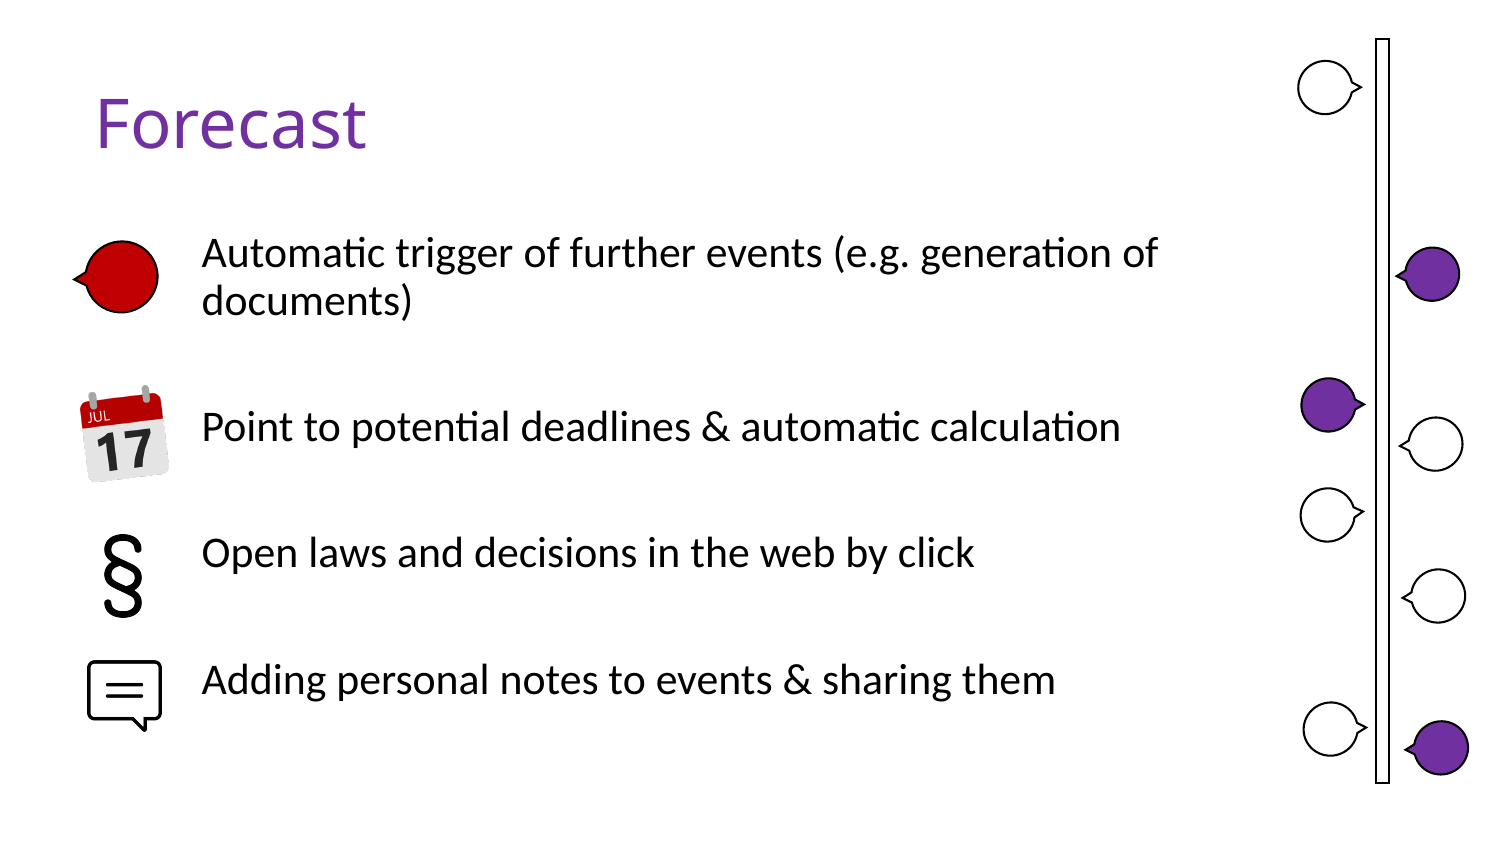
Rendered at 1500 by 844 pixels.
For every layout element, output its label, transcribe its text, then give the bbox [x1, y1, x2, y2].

list Automatic trigger of further events (e.g. generation of documents) Point to potential deadlines & automatic calculation Open laws and decisions in the web by click Adding personal notes to events & sharing them [174, 224, 1238, 760]
text_box [74, 241, 158, 313]
picture [104, 534, 142, 618]
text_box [1297, 39, 1469, 783]
picture [71, 380, 178, 488]
title Forecast [83, 44, 1292, 208]
picture [87, 660, 162, 732]
